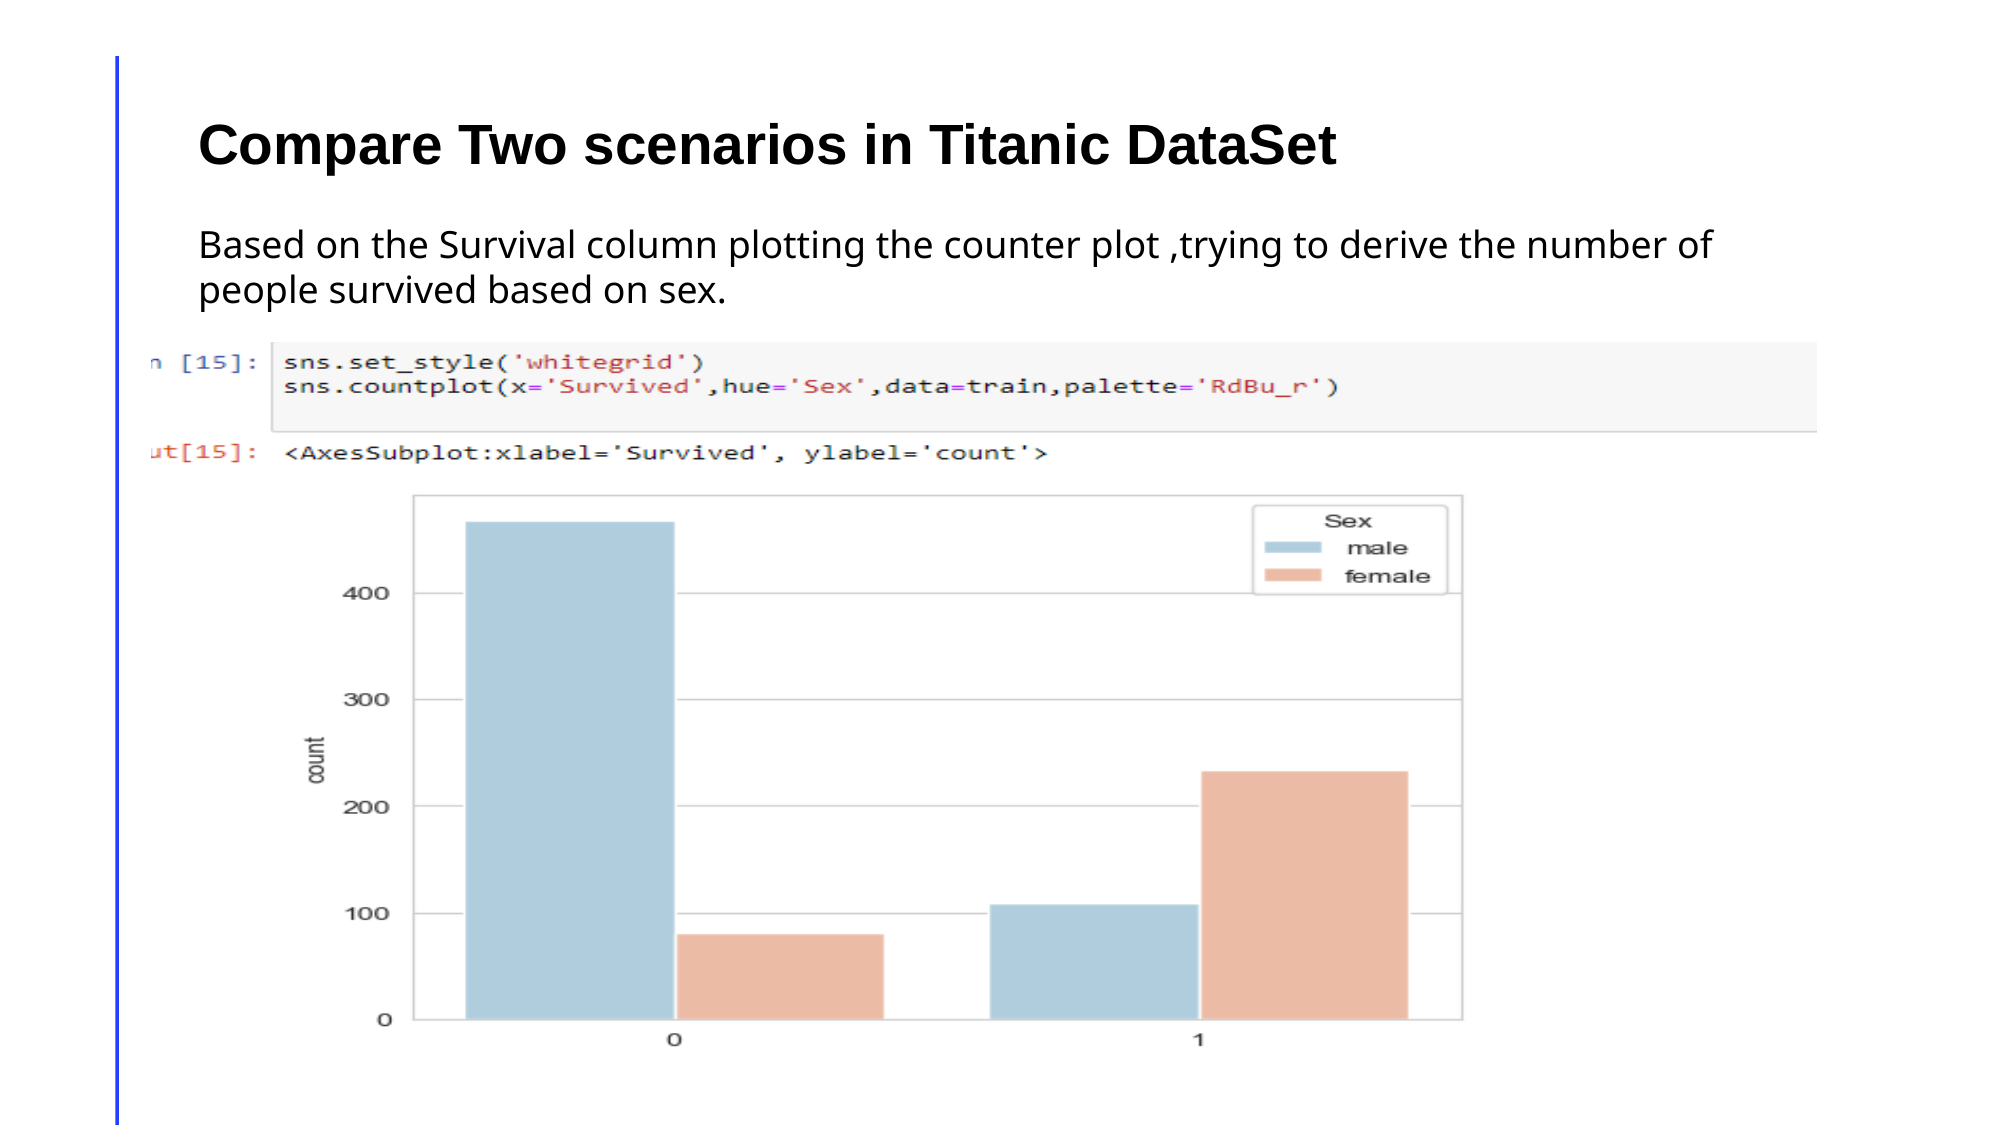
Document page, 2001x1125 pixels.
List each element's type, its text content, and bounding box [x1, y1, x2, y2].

picture [150, 342, 1817, 1059]
list Compare Two scenarios in Titanic DataSet [183, 111, 1542, 184]
text_box Based on the Survival column plotting the counter plot ,trying to derive the number of people survived based on sex. [183, 213, 1817, 342]
